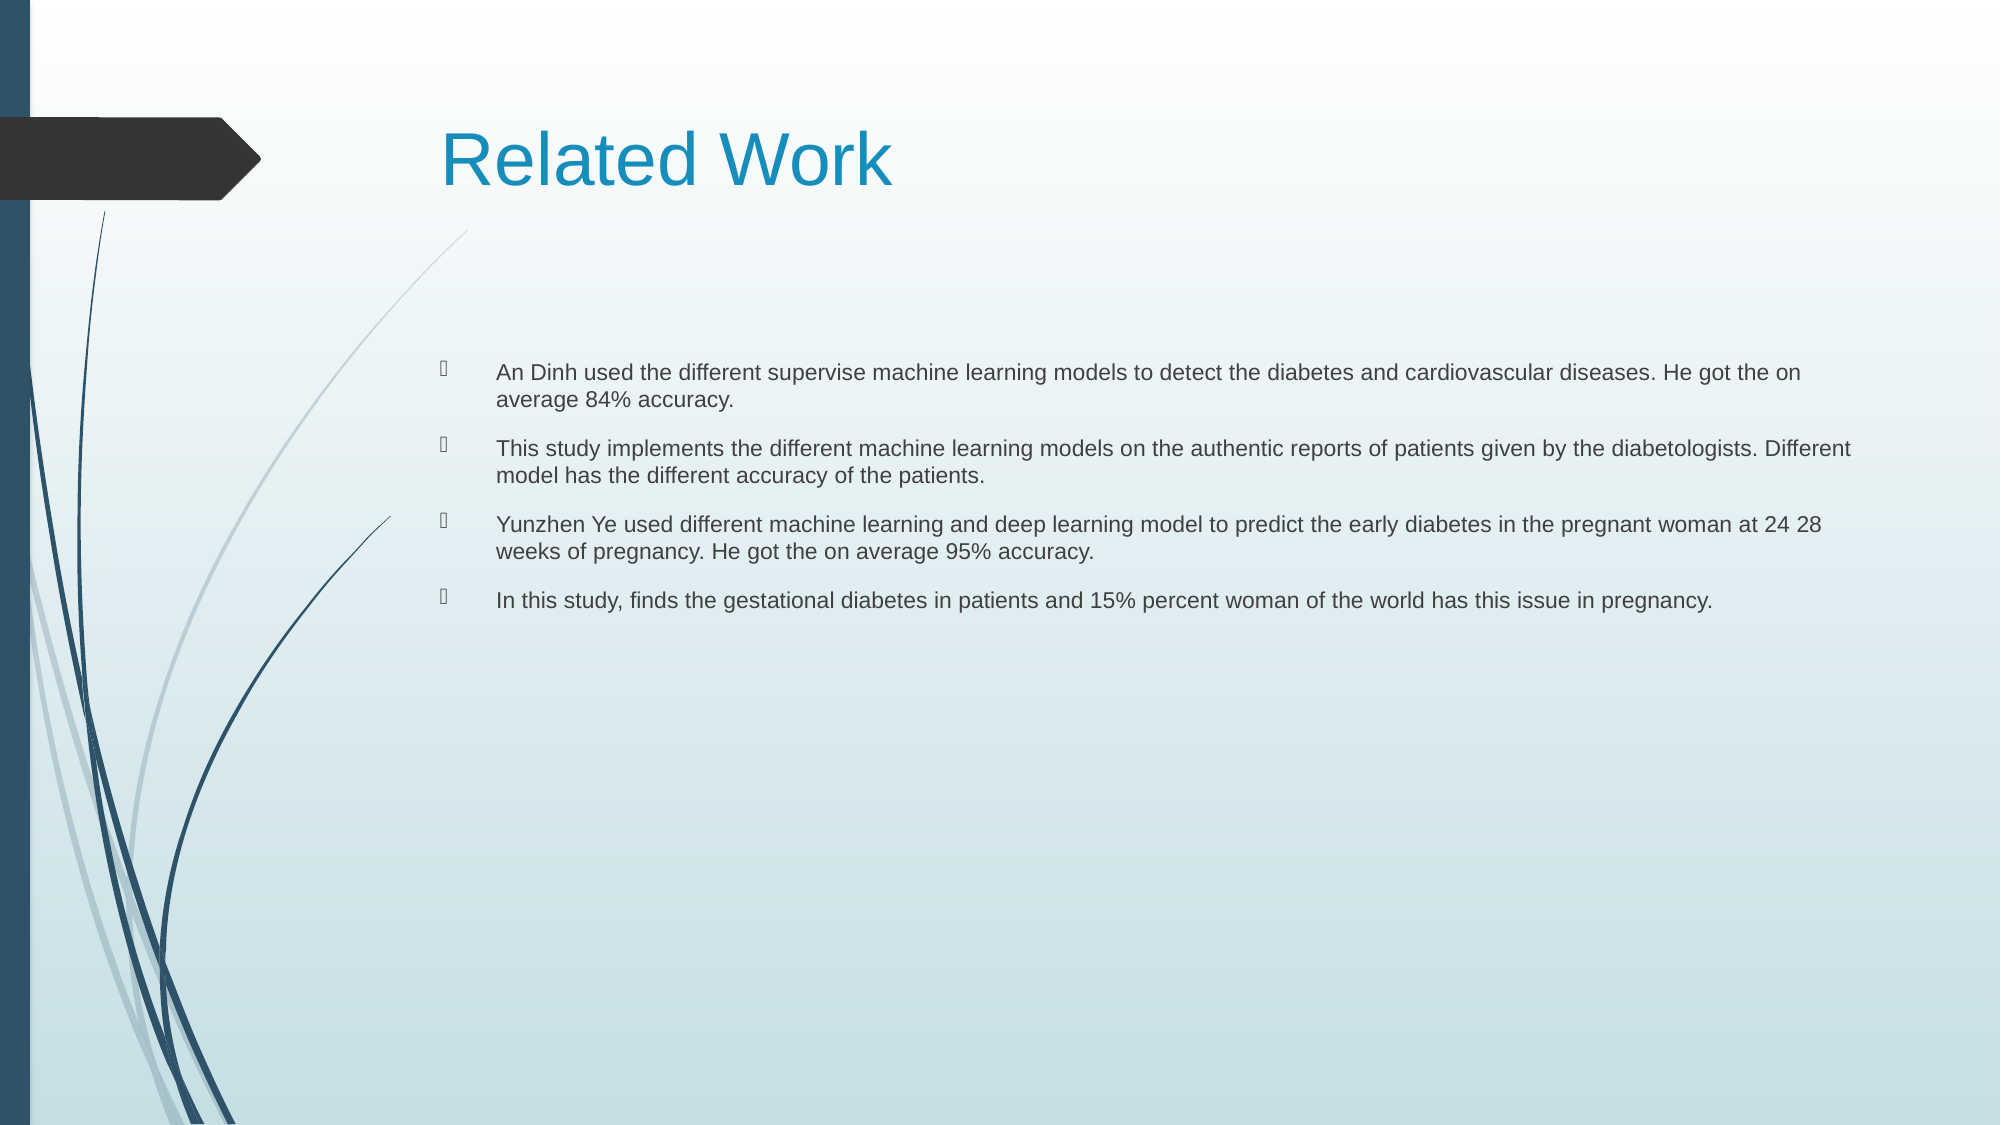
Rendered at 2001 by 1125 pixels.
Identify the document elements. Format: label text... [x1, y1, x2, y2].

title Related Work [425, 102, 1888, 313]
list An Dinh used the different supervise machine learning models to detect the diabetes and cardiovascular diseases. He got the on average 84% accuracy. This study implements the different machine learning models on the authentic reports of patients given by the diabetologists. Different model has the different accuracy of the patients. Yunzhen Ye used different machine learning and deep learning model to predict the early diabetes in the pregnant woman at 24 28 weeks of pregnancy. He got the on average 95% accuracy. In this study, finds the gestational diabetes in patients and 15% percent woman of the world has this issue in pregnancy. [424, 350, 1888, 970]
